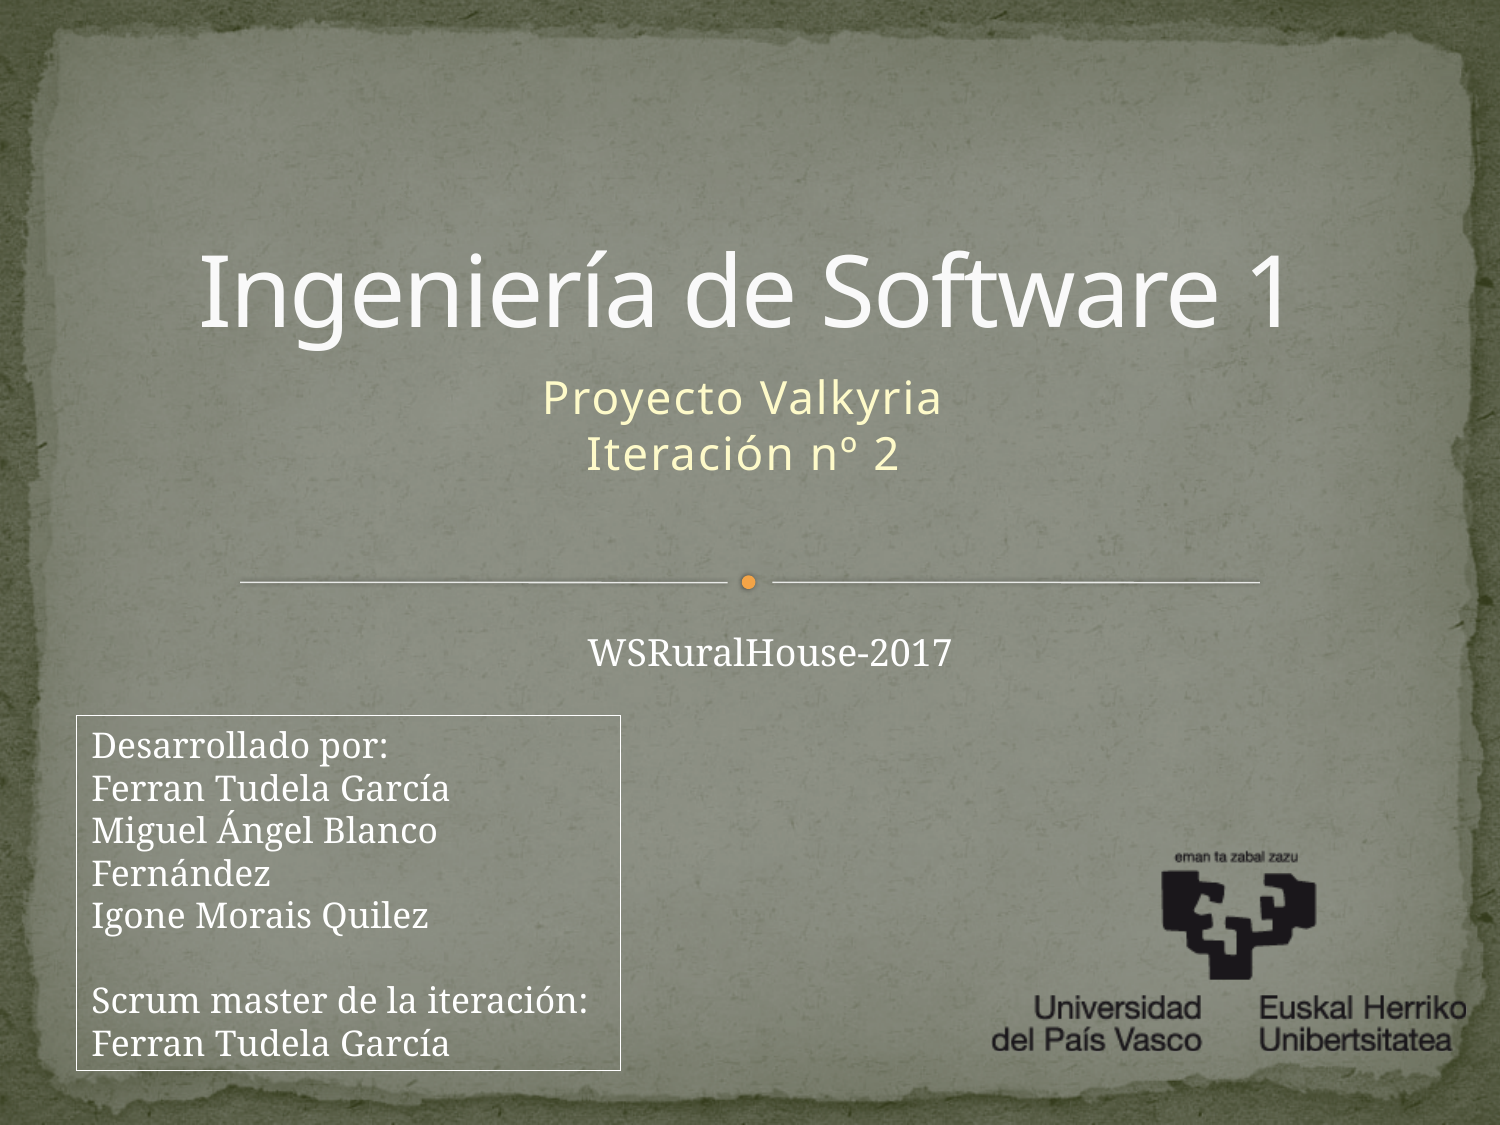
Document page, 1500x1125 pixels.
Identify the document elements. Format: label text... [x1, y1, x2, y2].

text_box WSRuralHouse-2017 [572, 621, 1176, 682]
subtitle Proyecto Valkyria Iteración nº 2 [218, 361, 1269, 650]
picture [938, 656, 1500, 1125]
title Ingeniería de Software 1 [112, 113, 1388, 355]
text_box Desarrollado por: Ferran Tudela García Miguel Ángel Blanco Fernández Igone Morais Quilez Scrum master de la iteración: Ferran Tudela García [76, 715, 621, 1071]
